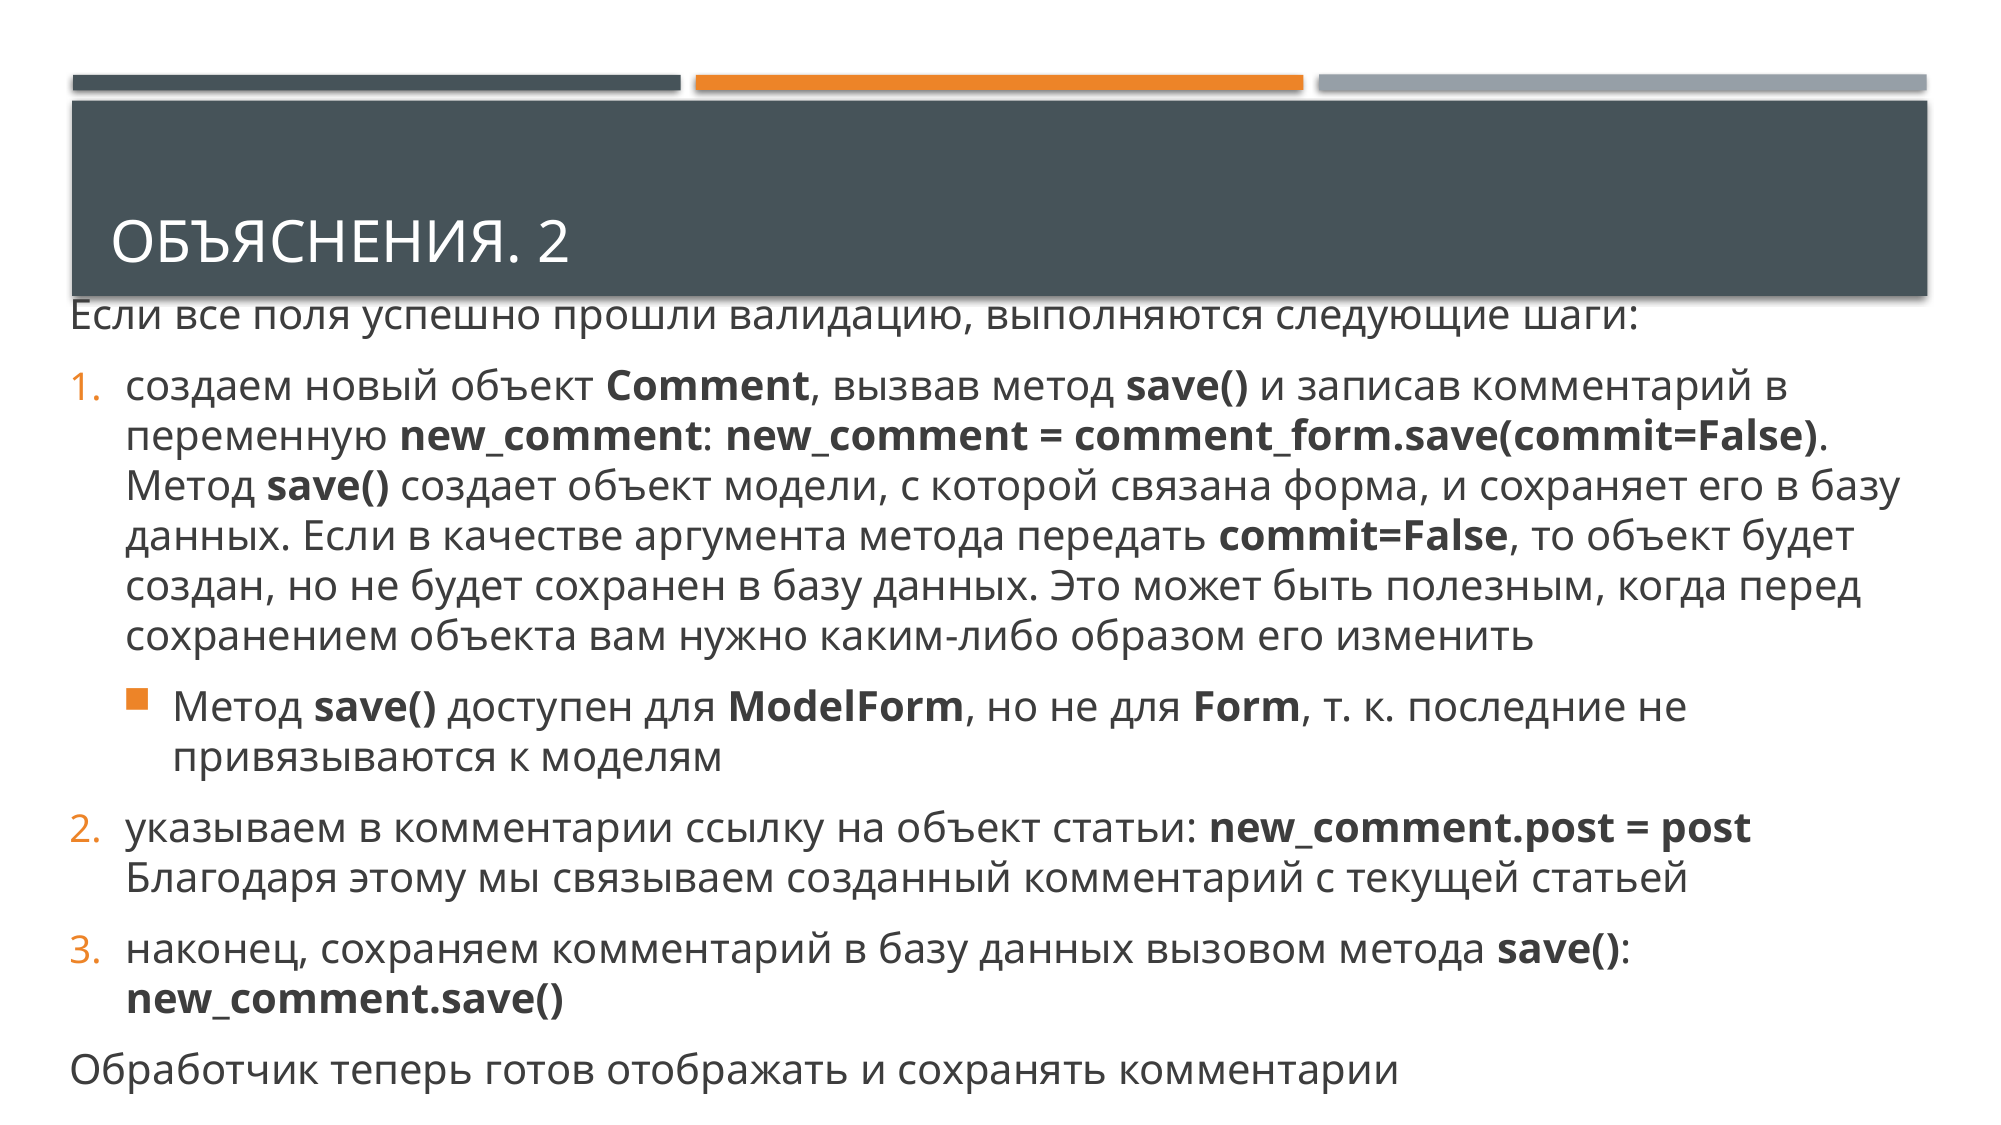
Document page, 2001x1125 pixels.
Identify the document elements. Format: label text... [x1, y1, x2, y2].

title Объяснения. 2 [95, 115, 1905, 282]
list Если все поля успешно прошли валидацию, выполняются следующие шаги: создаем новый объект Comment, вызвав метод save() и записав комментарий в переменную new_comment: new_comment = comment_form.save(commit=False). Метод save() создает объект модели, с которой связана форма, и сохраняет его в базу данных. Если в качестве аргумента метода передать commit=False, то объект будет создан, но не будет сохранен в базу данных. Это может быть полезным, когда перед сохранением объекта вам нужно каким-либо образом его изменить Метод save() доступен для ModelForm, но не для Form, т. к. последние не привязываются к моделям указываем в комментарии ссылку на объект статьи: new_comment.post = post Благодаря этому мы связываем созданный комментарий с текущей статьей наконец, сохраняем комментарий в базу данных вызовом метода save(): new_comment.save() Обработчик теперь готов отображать и сохранять комментарии [54, 299, 1950, 1081]
